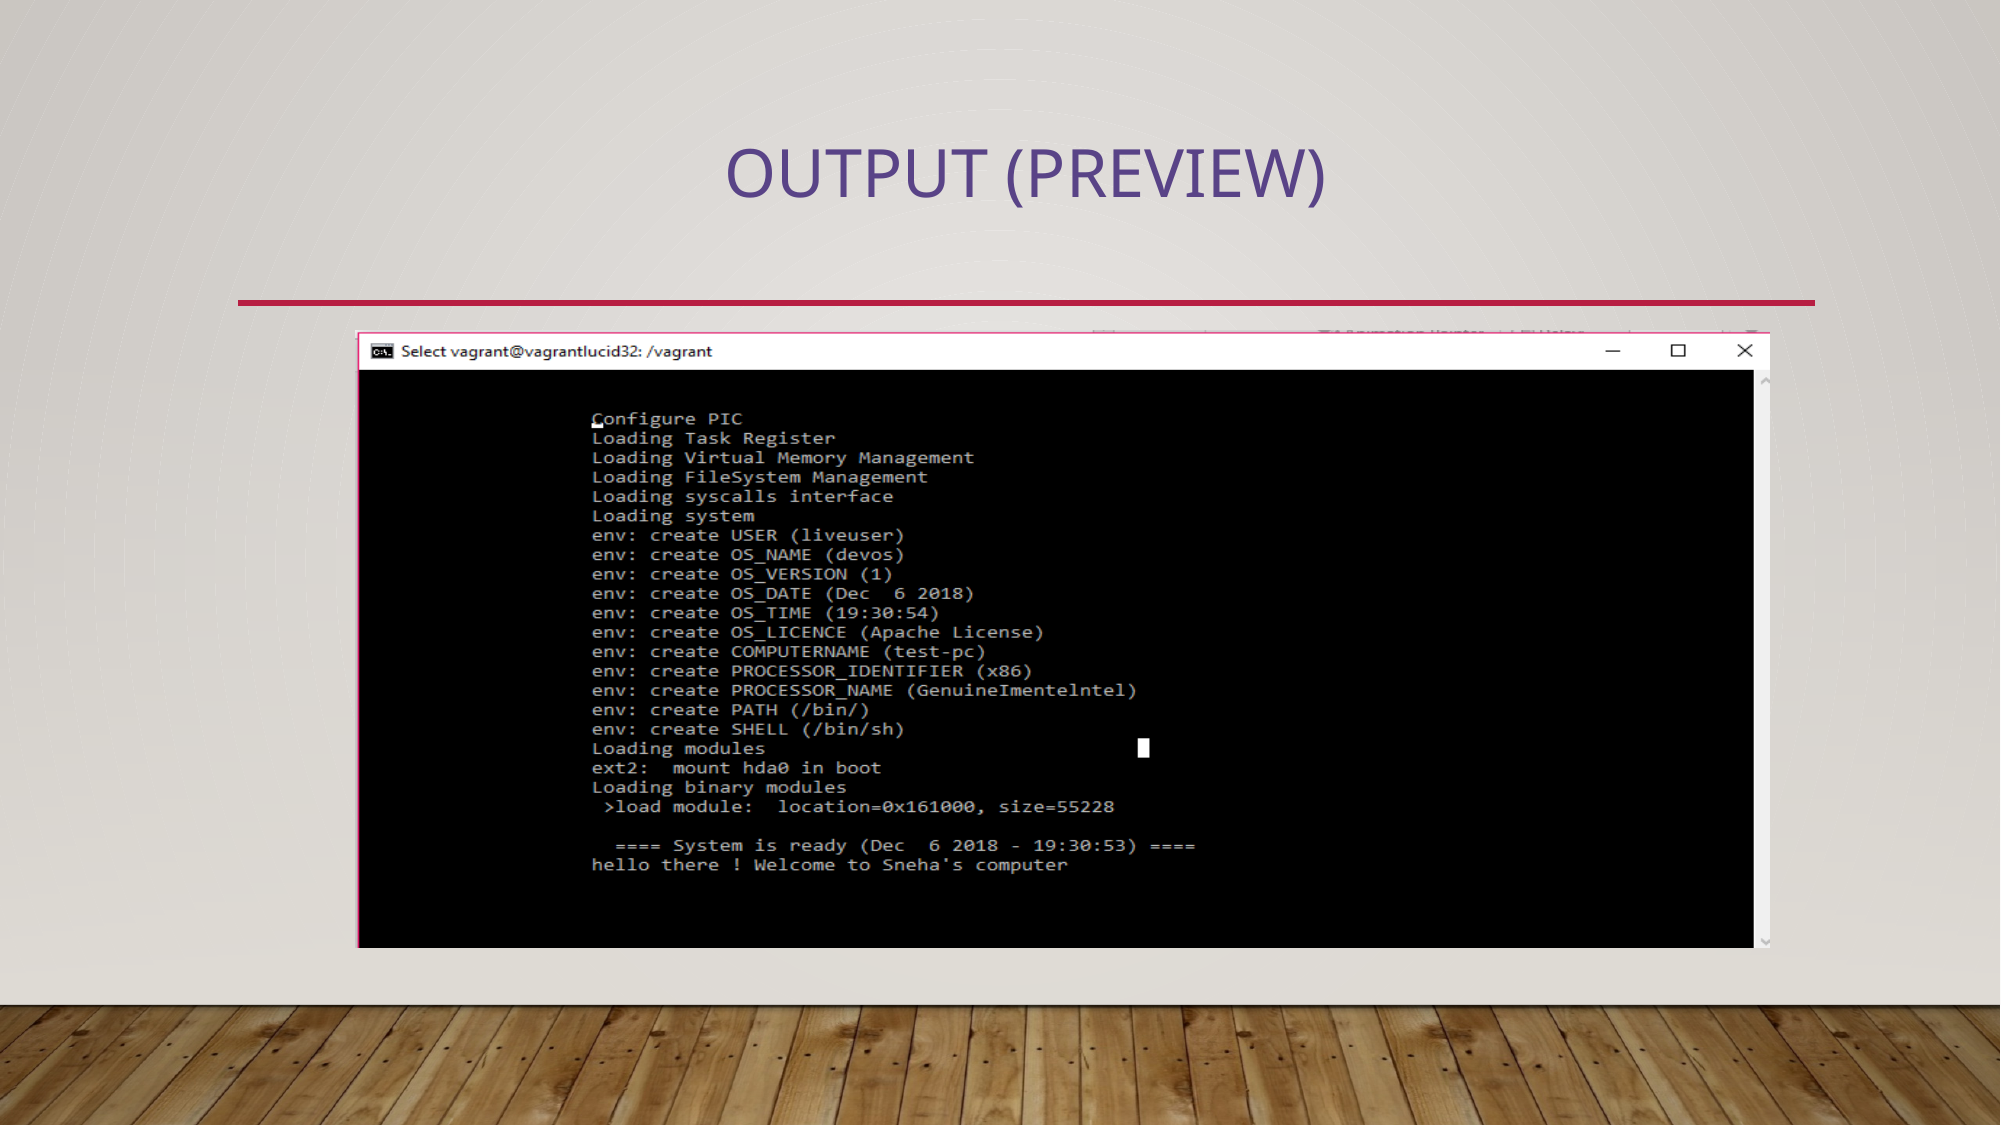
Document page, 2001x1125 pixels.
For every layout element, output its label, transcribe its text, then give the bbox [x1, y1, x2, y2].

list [355, 330, 1771, 948]
picture [0, 1005, 2000, 1125]
title Output (Preview) [238, 131, 1814, 305]
